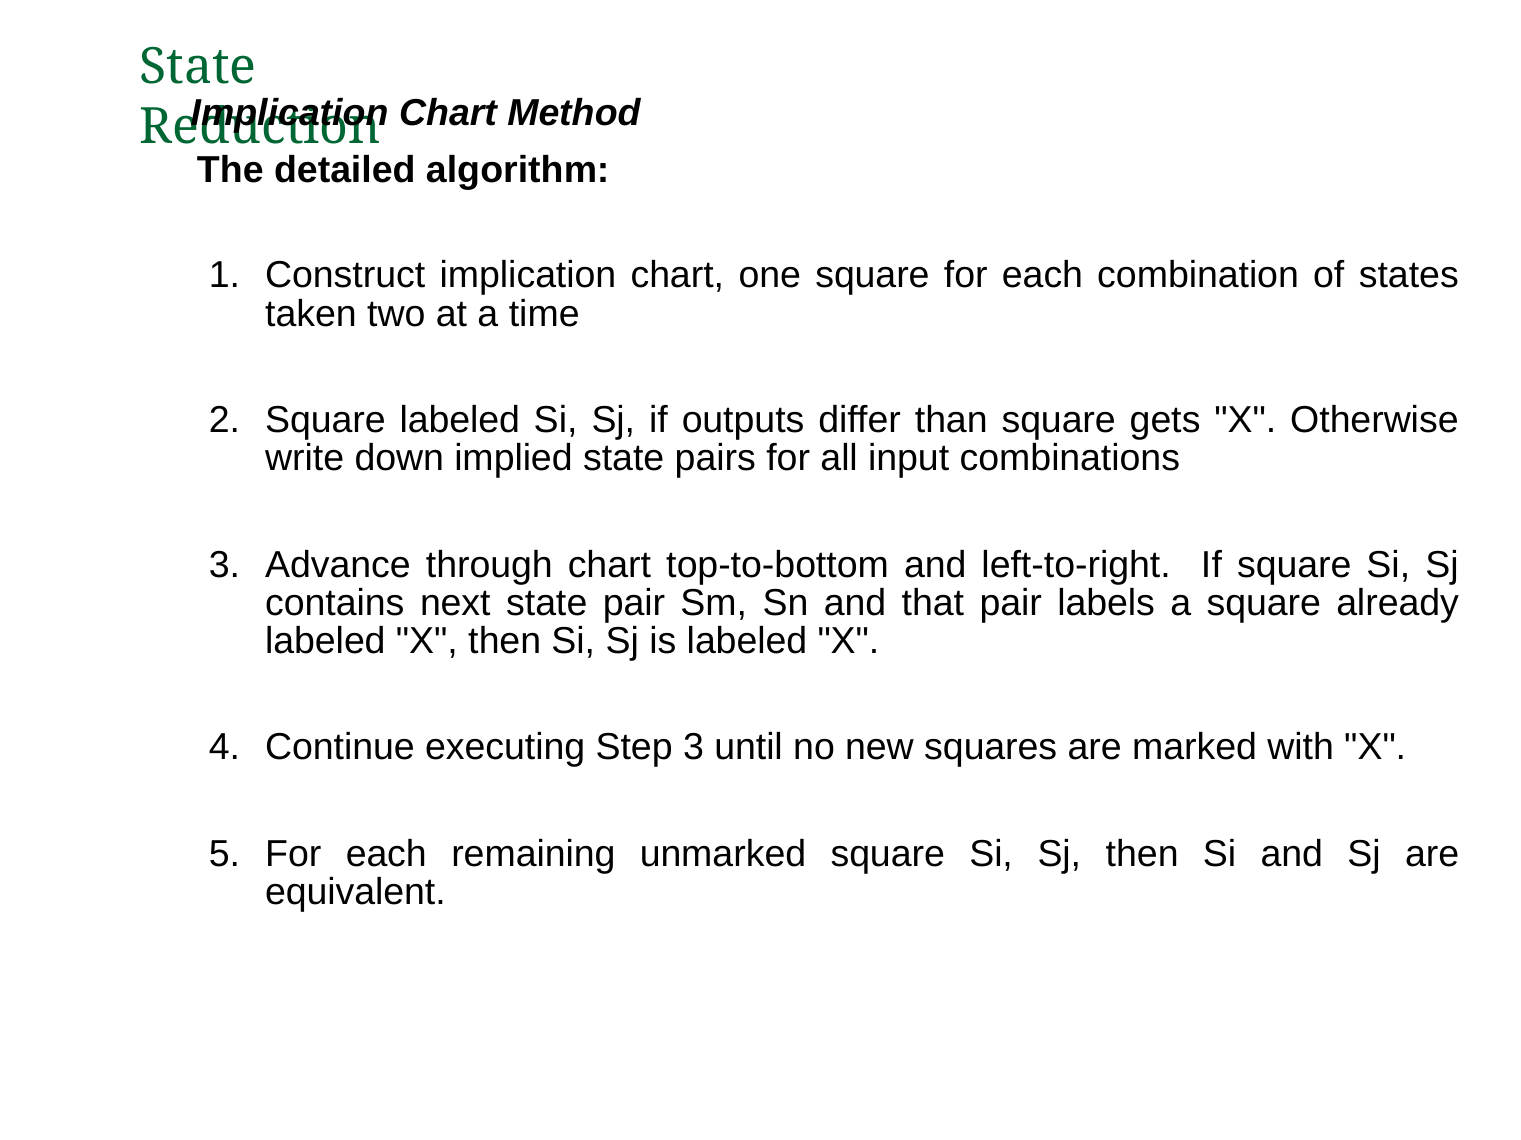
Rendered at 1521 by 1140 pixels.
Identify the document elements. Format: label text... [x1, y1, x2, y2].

text_box The detailed algorithm: [186, 147, 621, 195]
text_box Implication Chart Method [180, 90, 652, 138]
list 1. Construct implication chart, one square for each combination of states taken two at a time 2. Square labeled Si, Sj, if outputs differ than square gets "X". Otherwise write down implied state pairs for all input combinations 3. Advance through chart top-to-bottom and left-to-right. If square Si, Sj contains next state pair Sm, Sn and that pair labels a square already labeled "X", then Si, Sj is labeled "X". 4. Continue executing Step 3 until no new squares are marked with "X". 5. For each remaining unmarked square Si, Sj, then Si and Sj are equivalent. [198, 252, 1471, 917]
title State Reduction [128, 29, 457, 229]
